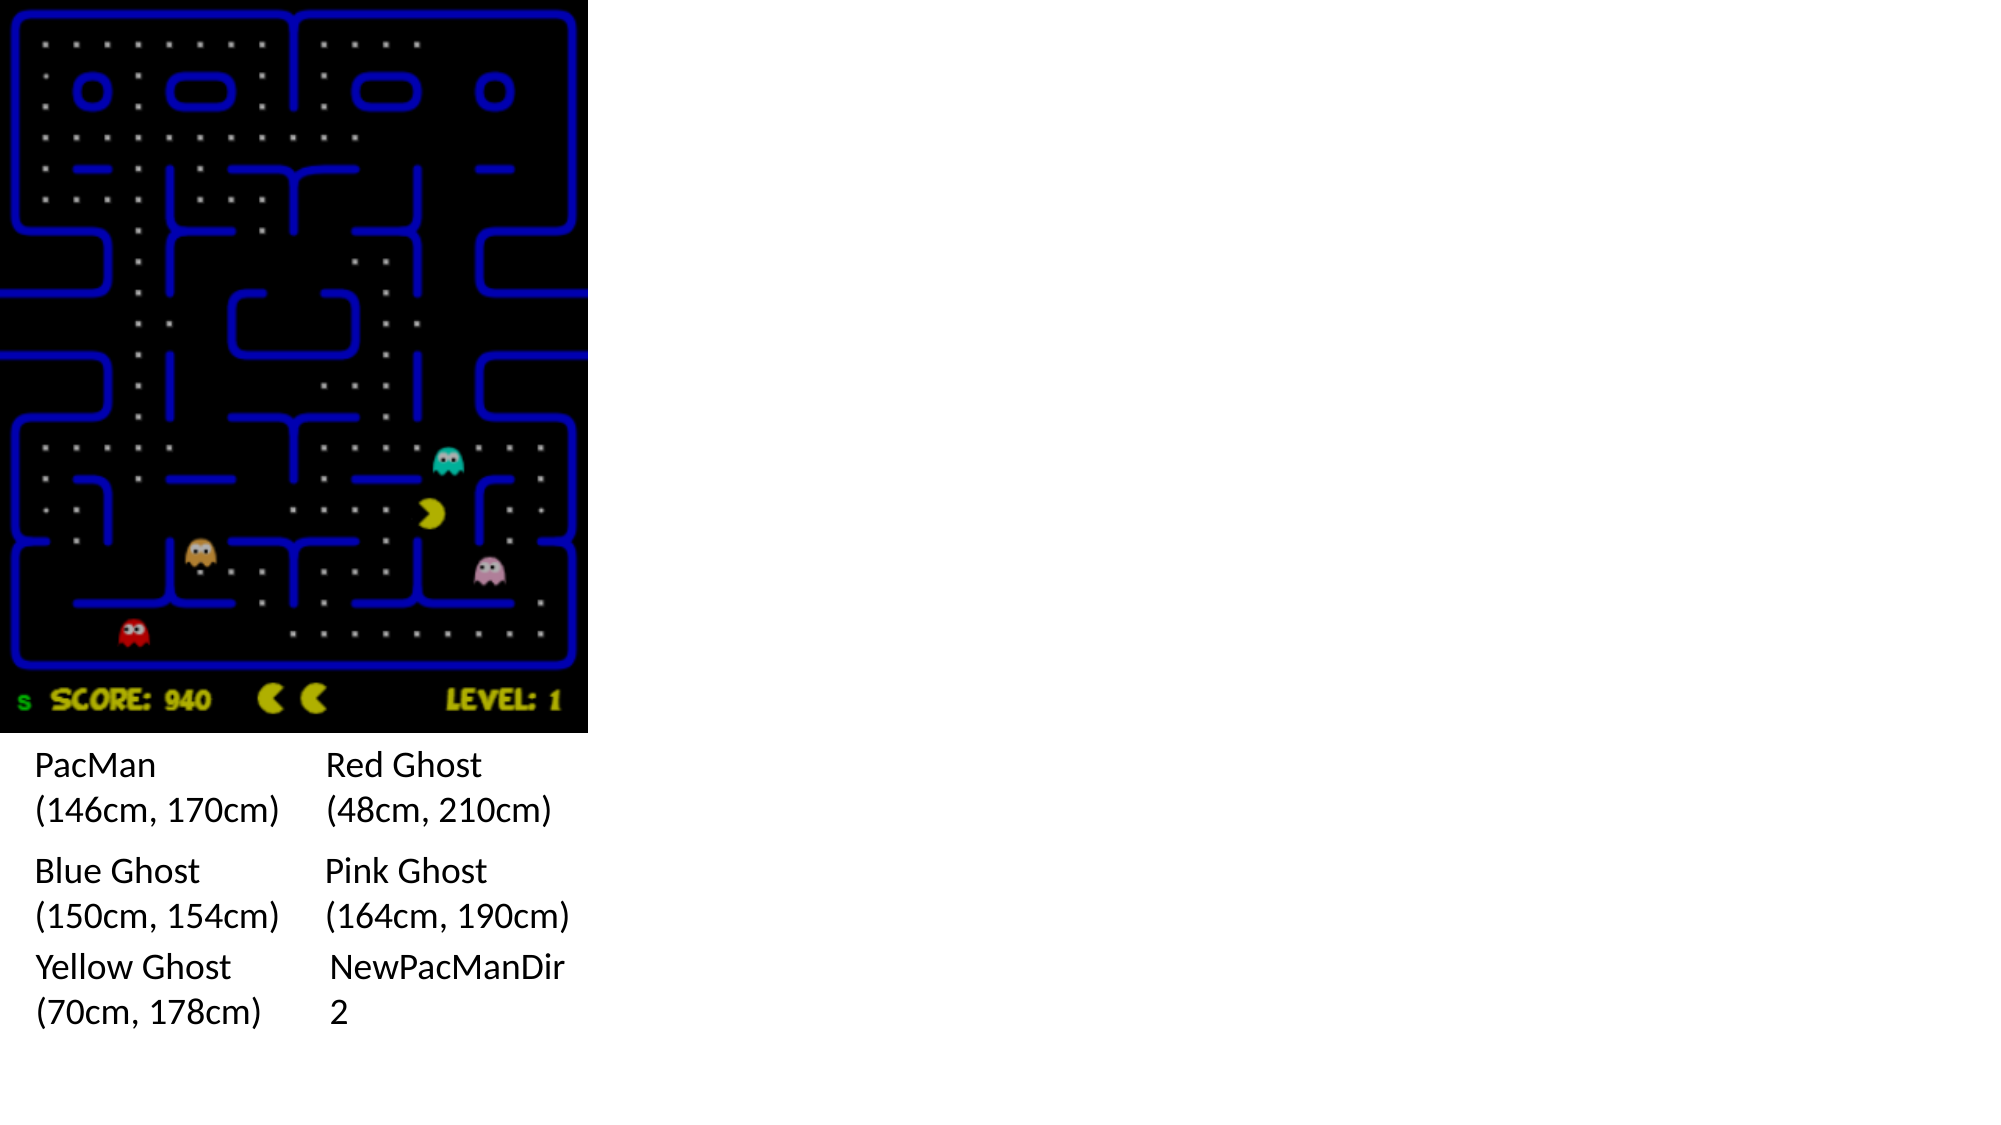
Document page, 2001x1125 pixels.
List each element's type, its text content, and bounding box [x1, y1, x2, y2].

text_box Blue Ghost (150cm, 154cm) [19, 838, 296, 944]
text_box Yellow Ghost (70cm, 178cm) [20, 934, 278, 1039]
text_box Red Ghost (48cm, 210cm) [311, 733, 568, 838]
text_box Pink Ghost (164cm, 190cm) [309, 838, 586, 944]
text_box PacMan (146cm, 170cm) [19, 733, 296, 838]
picture [0, 0, 588, 733]
text_box NewPacManDir 2 [314, 934, 581, 1039]
